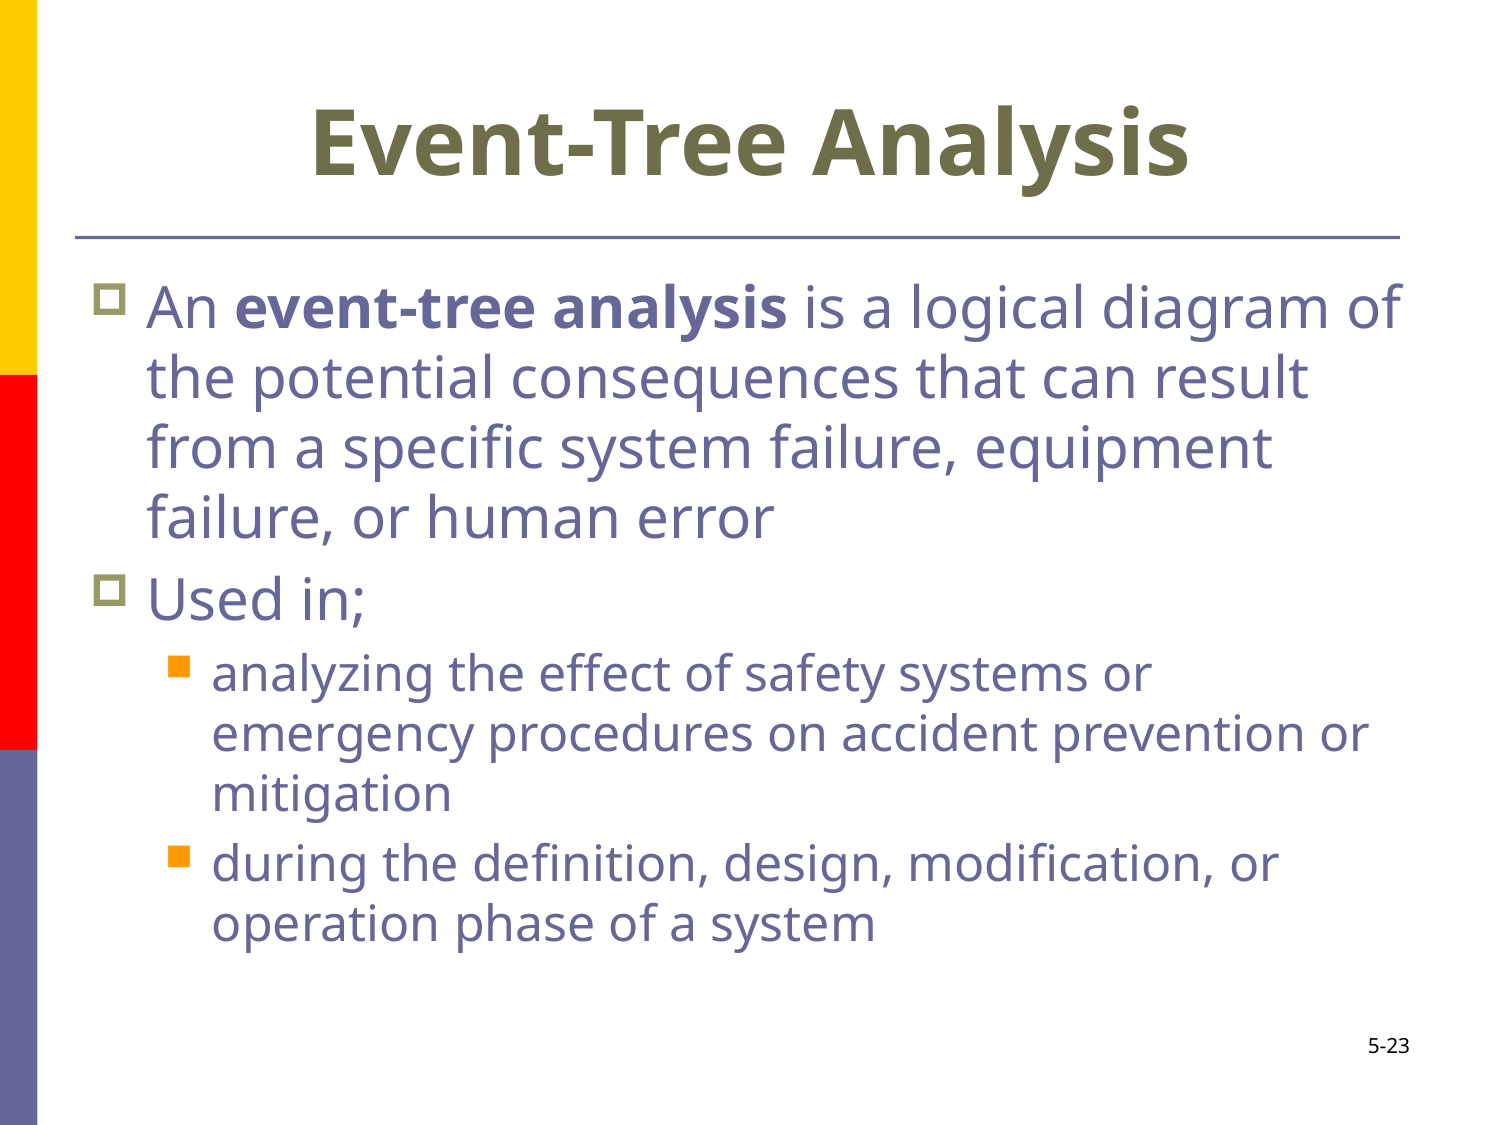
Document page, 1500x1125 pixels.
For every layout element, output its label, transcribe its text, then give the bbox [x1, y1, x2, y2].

title Event-Tree Analysis [75, 45, 1425, 233]
list An event-tree analysis is a logical diagram of the potential consequences that can result from a specific system failure, equipment failure, or human error Used in; analyzing the effect of safety systems or emergency procedures on accident prevention or mitigation during the definition, design, modification, or operation phase of a system [75, 262, 1425, 1006]
slide_number 5-23 [1074, 1025, 1425, 1100]
